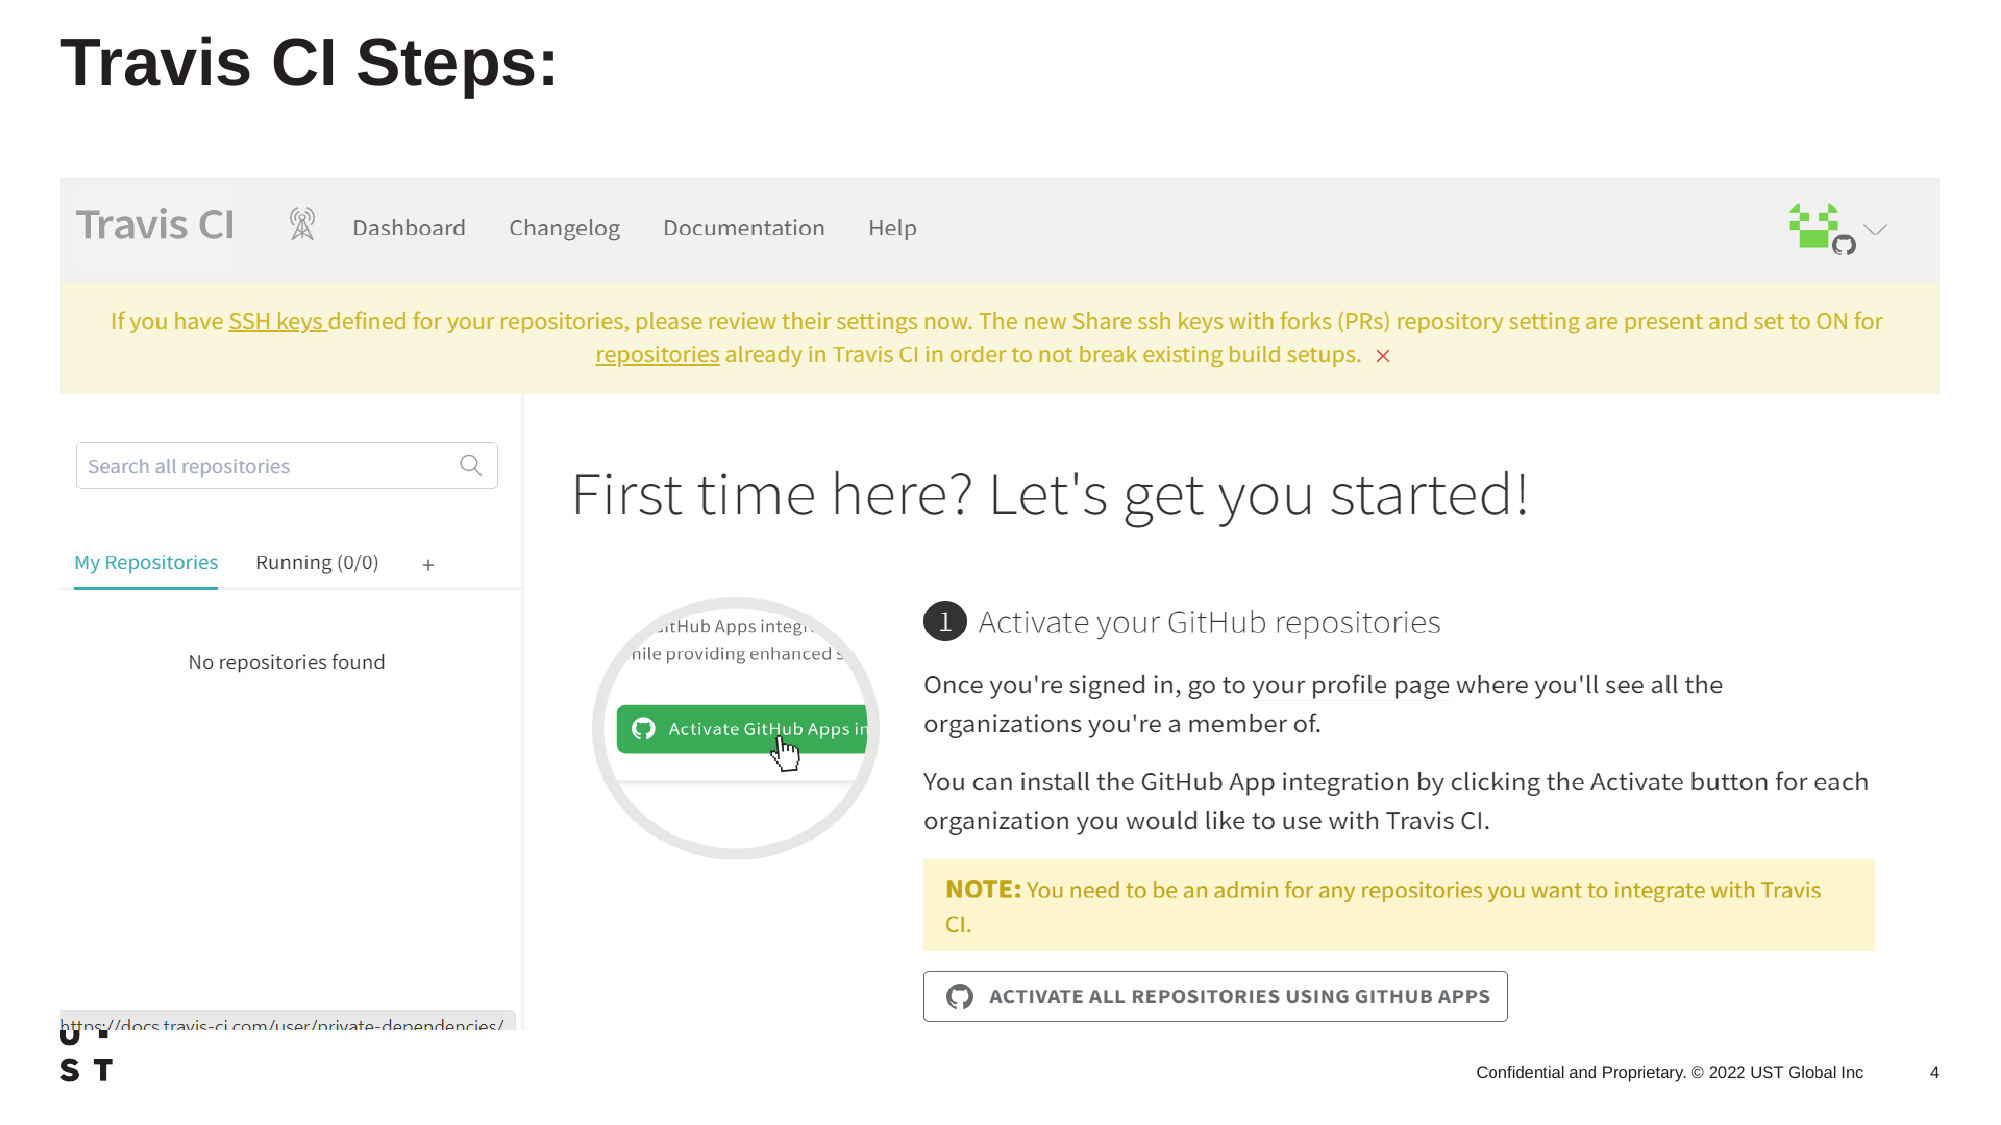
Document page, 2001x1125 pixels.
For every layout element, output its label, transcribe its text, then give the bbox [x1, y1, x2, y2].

title Travis CI Steps: [60, 28, 1243, 177]
picture [59, 177, 1941, 1031]
